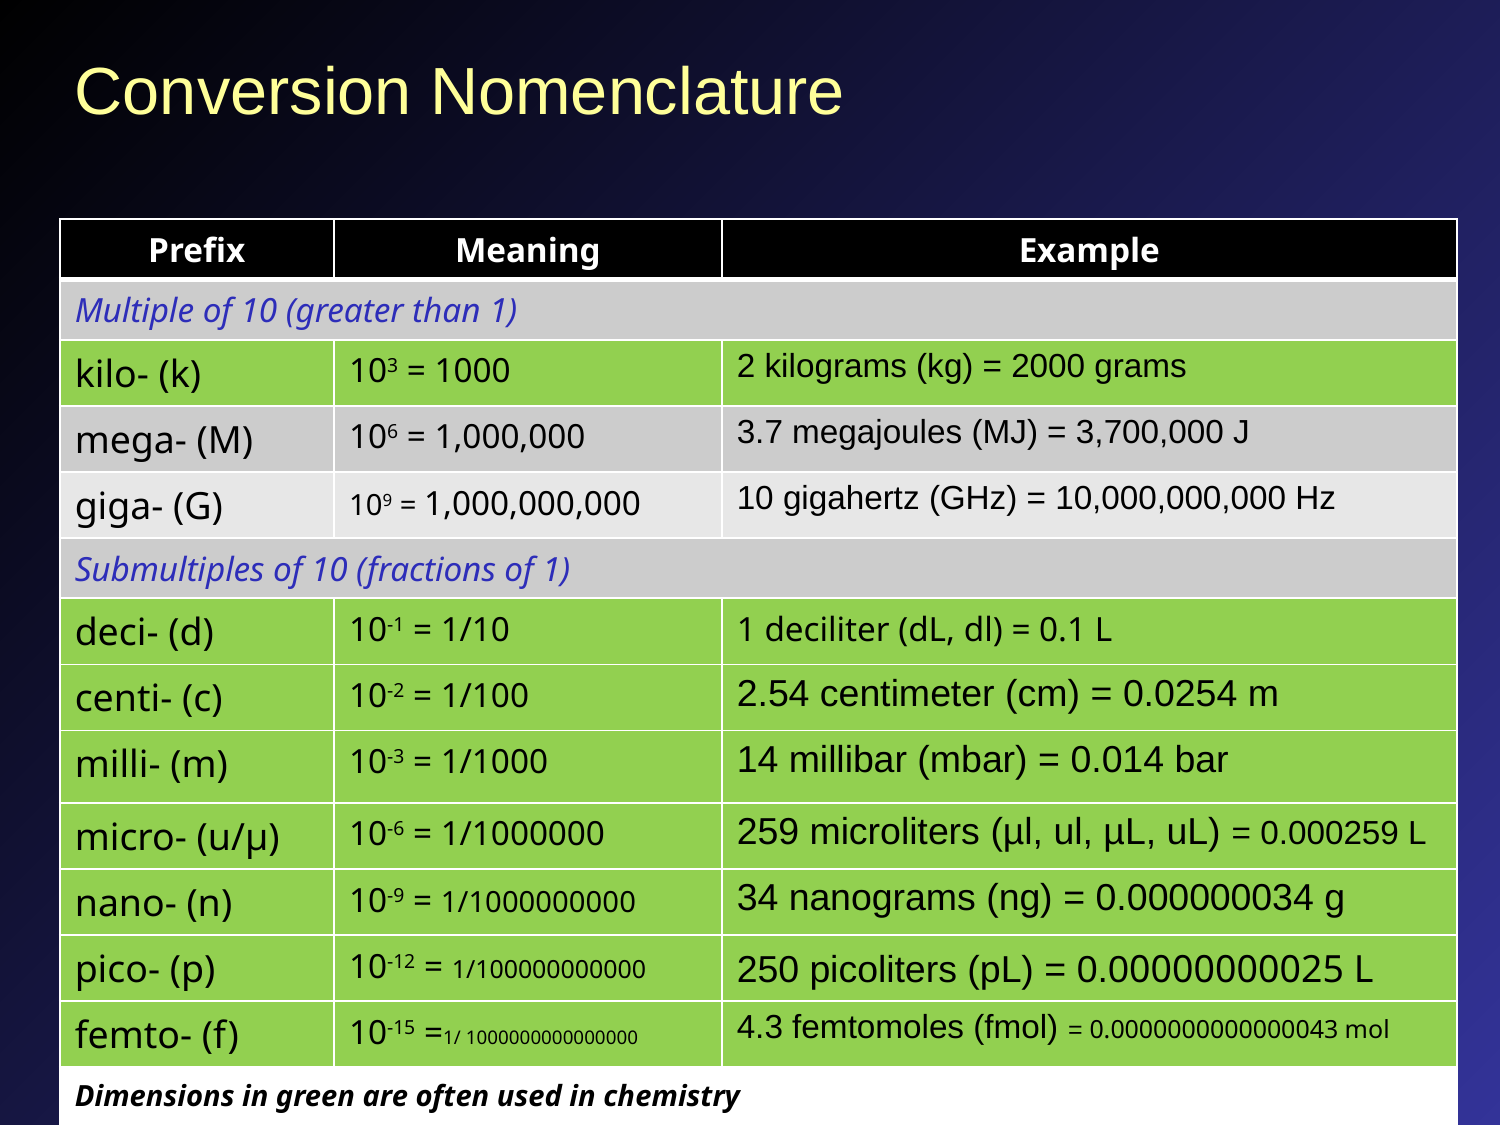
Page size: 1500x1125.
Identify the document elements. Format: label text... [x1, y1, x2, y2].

table_cell 106 = 1,000,000 [335, 407, 721, 471]
table_cell centi- (c) [61, 665, 333, 730]
table_cell femto- (f) [61, 1002, 333, 1066]
table_cell 10-6 = 1/1000000 [335, 804, 721, 868]
table_cell 250 picoliters (pL) = 0.00000000025 L [723, 936, 1456, 1000]
table_cell 10-15 =1/ 1000000000000000 [335, 1002, 721, 1066]
table_cell mega- (M) [61, 407, 333, 471]
table_cell 2 kilograms (kg) = 2000 grams [723, 341, 1456, 405]
table_cell Dimensions in green are often used in chemistry [61, 1068, 1456, 1124]
table_cell kilo- (k) [61, 341, 333, 405]
table_cell 10-2 = 1/100 [335, 665, 721, 730]
table_cell 10-9 = 1/1000000000 [335, 870, 721, 934]
table_header Prefix [61, 220, 333, 277]
table_cell 10 gigahertz (GHz) = 10,000,000,000 Hz [723, 473, 1456, 537]
table_cell deci- (d) [61, 599, 333, 664]
table_cell giga- (G) [61, 473, 333, 537]
table_cell 10-3 = 1/1000 [335, 731, 721, 802]
table_header Meaning [335, 220, 721, 277]
title Conversion Nomenclature [59, 39, 1442, 137]
table_cell milli- (m) [61, 731, 333, 802]
table_cell Multiple of 10 (greater than 1) [61, 282, 1456, 339]
table_cell 34 nanograms (ng) = 0.000000034 g [723, 870, 1456, 934]
table_cell 14 millibar (mbar) = 0.014 bar [723, 731, 1456, 802]
table_cell 259 microliters (µl, ul, µL, uL) = 0.000259 L [723, 804, 1456, 868]
table_cell 109 = 1,000,000,000 [335, 473, 721, 537]
table_cell 103 = 1000 [335, 341, 721, 405]
table_cell 2.54 centimeter (cm) = 0.0254 m [723, 665, 1456, 730]
table_cell pico- (p) [61, 936, 333, 1000]
table_cell 10-12 = 1/100000000000 [335, 936, 721, 1000]
table_cell 1 deciliter (dL, dl) = 0.1 L [723, 599, 1456, 664]
table_cell 3.7 megajoules (MJ) = 3,700,000 J [723, 407, 1456, 471]
table_cell Submultiples of 10 (fractions of 1) [61, 539, 1456, 597]
table_header Example [723, 220, 1456, 277]
table_cell nano- (n) [61, 870, 333, 934]
table_cell 10-1 = 1/10 [335, 599, 721, 664]
table_cell 4.3 femtomoles (fmol) = 0.0000000000000043 mol [723, 1002, 1456, 1066]
table_cell micro- (u/µ) [61, 804, 333, 868]
